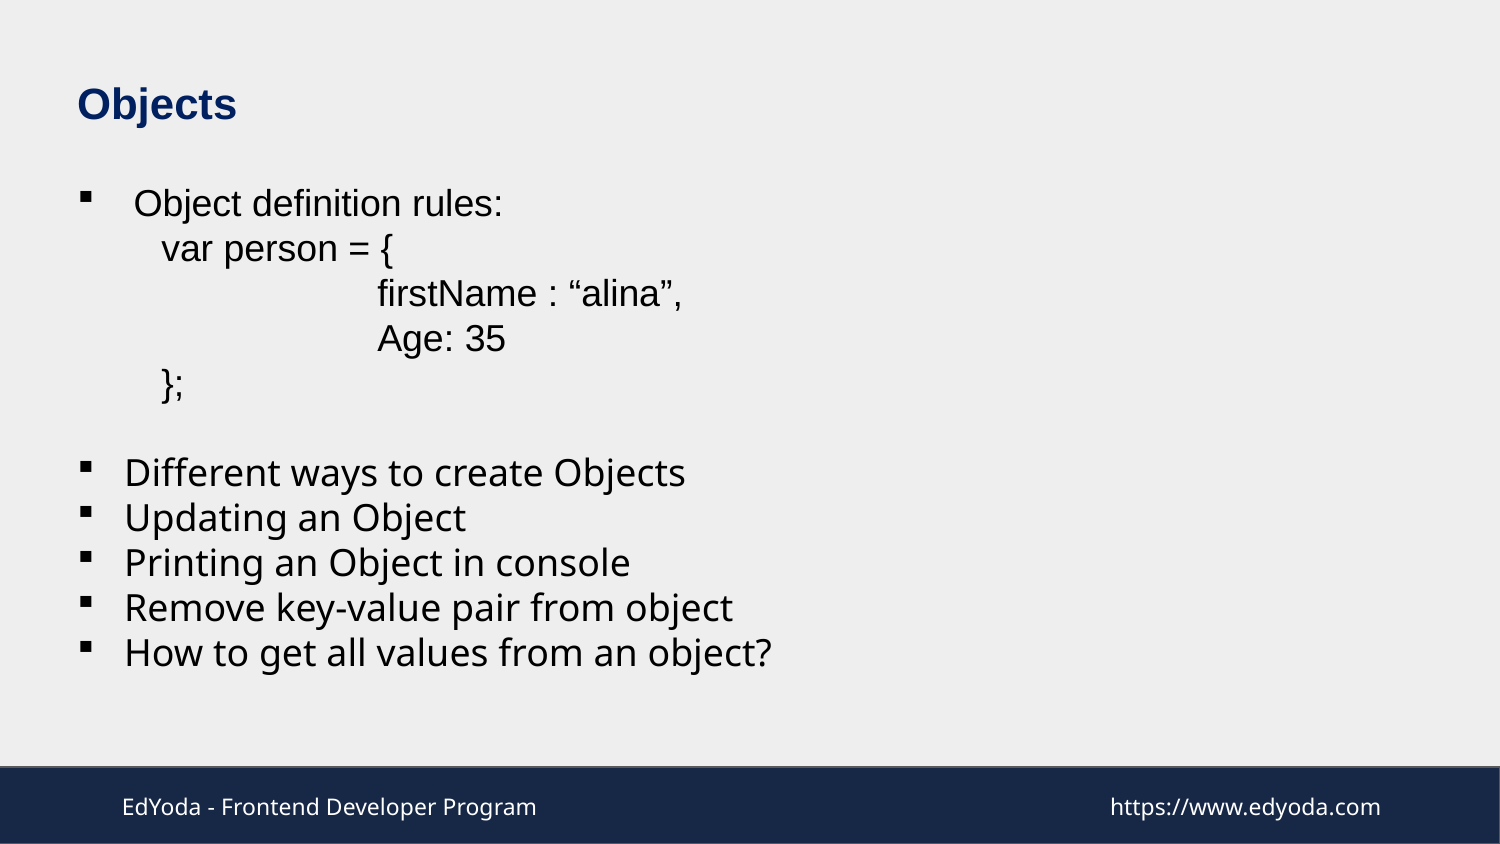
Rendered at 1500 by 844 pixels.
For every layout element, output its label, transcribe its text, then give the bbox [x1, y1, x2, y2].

text_box Object definition rules: var person = { firstName : “alina”, Age: 35 }; Different ways to create Objects Updating an Object Printing an Object in console Remove key-value pair from object How to get all values from an object? [62, 149, 1384, 772]
text_box [0, 767, 1500, 844]
text_box Objects [62, 68, 870, 149]
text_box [106, 776, 1398, 834]
